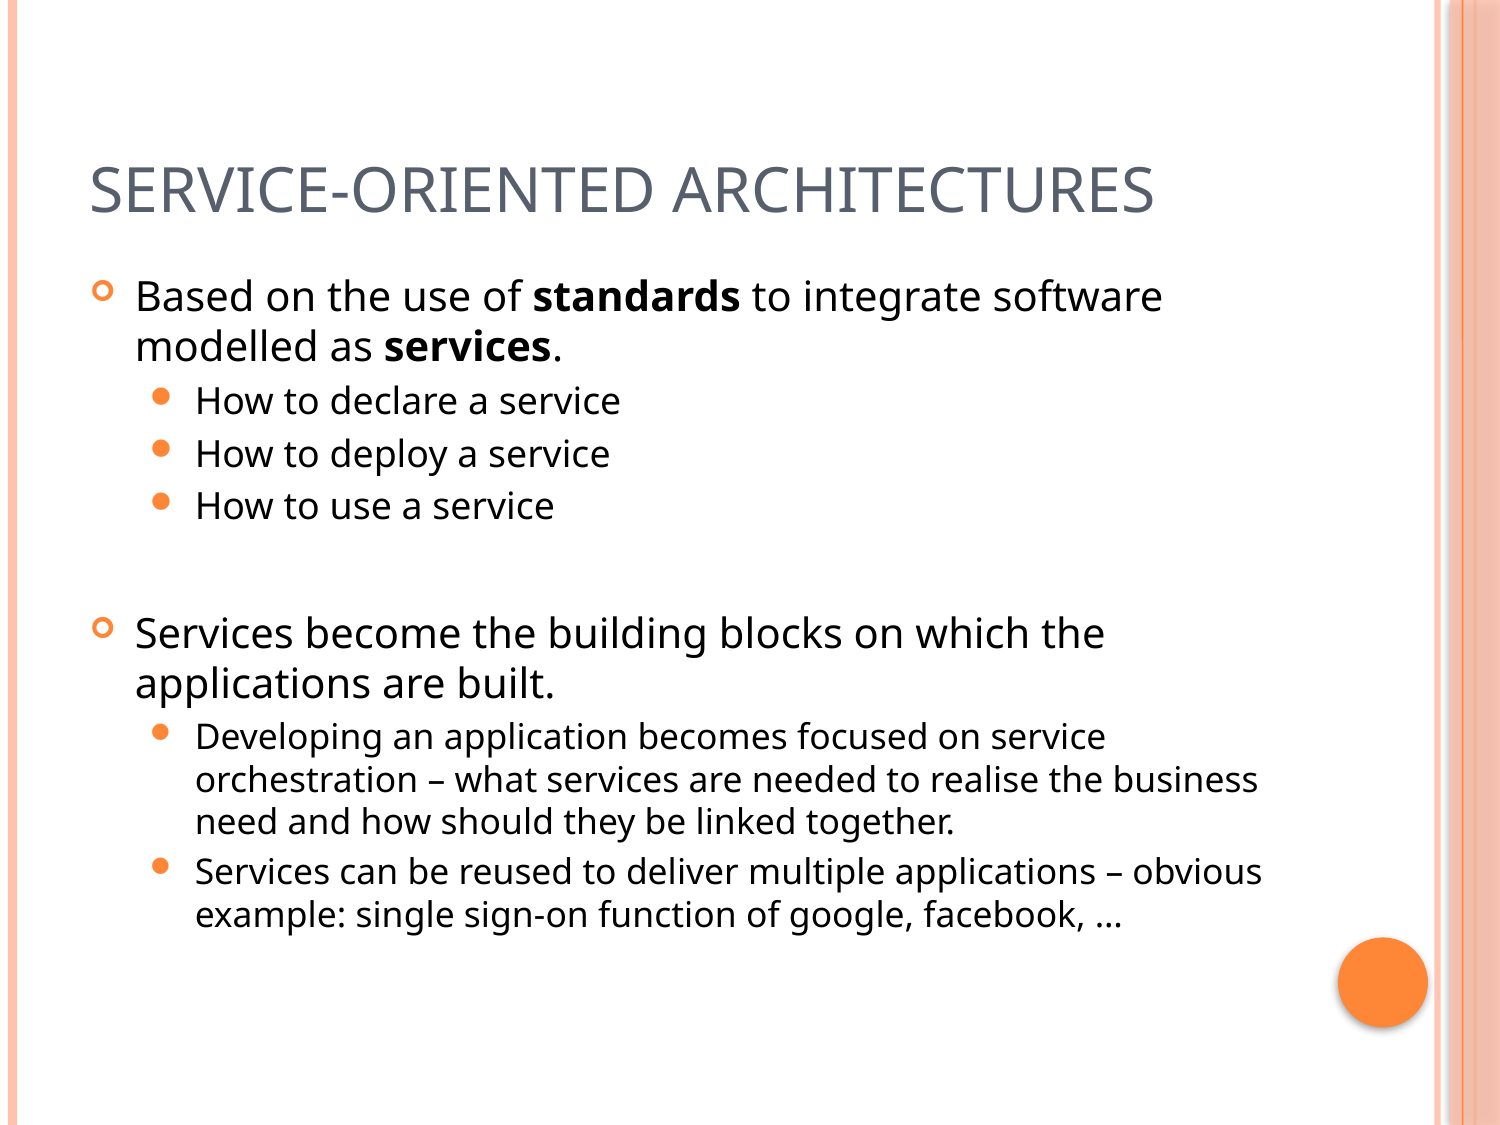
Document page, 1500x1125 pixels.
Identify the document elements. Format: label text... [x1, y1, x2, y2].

title Service-Oriented Architectures [75, 45, 1300, 233]
list Based on the use of standards to integrate software modelled as services. How to declare a service How to deploy a service How to use a service Services become the building blocks on which the applications are built. Developing an application becomes focused on service orchestration – what services are needed to realise the business need and how should they be linked together. Services can be reused to deliver multiple applications – obvious example: single sign-on function of google, facebook, … [75, 262, 1300, 1062]
